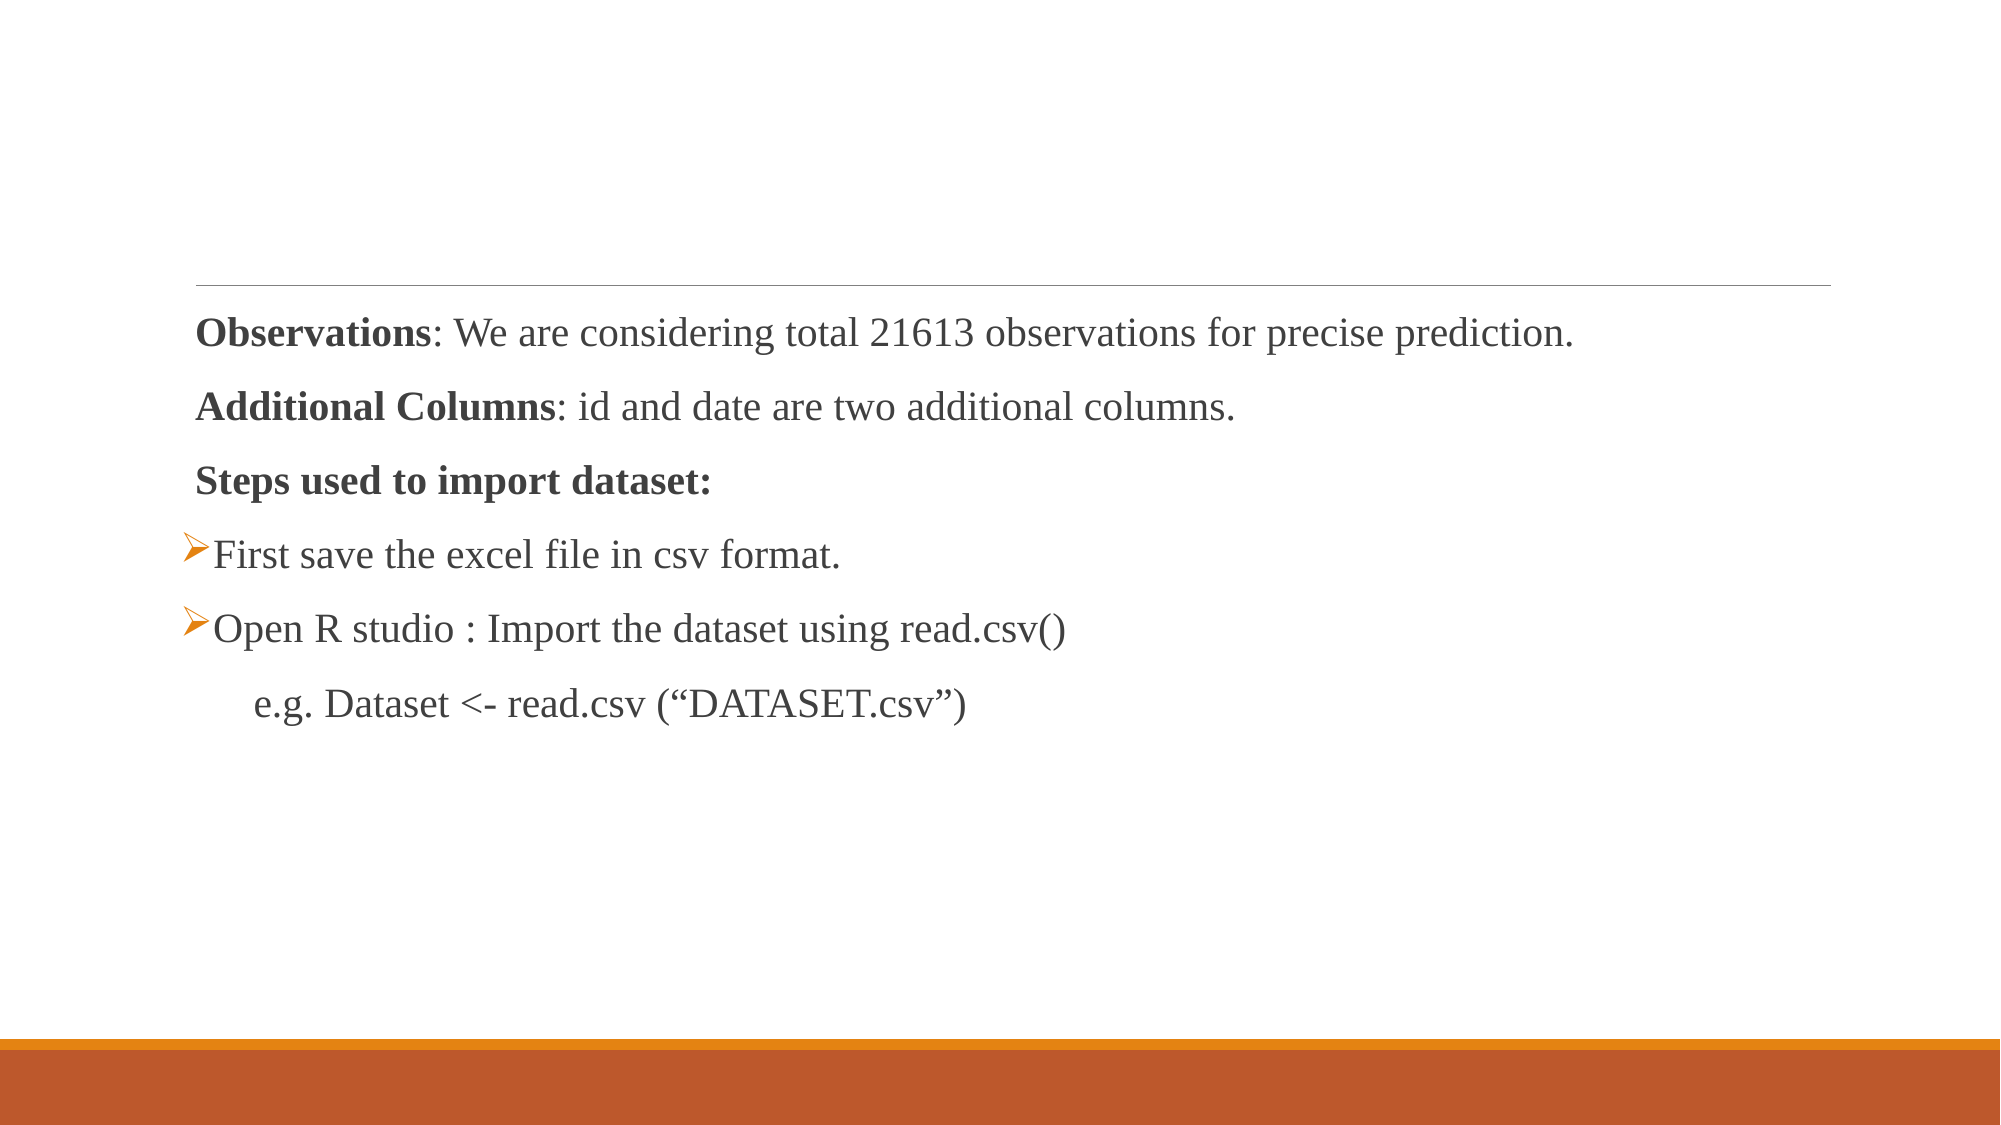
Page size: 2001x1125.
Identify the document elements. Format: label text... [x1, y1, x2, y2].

list Observations: We are considering total 21613 observations for precise prediction. Additional Columns: id and date are two additional columns. Steps used to import dataset: First save the excel file in csv format. Open R studio : Import the dataset using read.csv() e.g. Dataset <- read.csv (“DATASET.csv”) [180, 302, 1830, 963]
